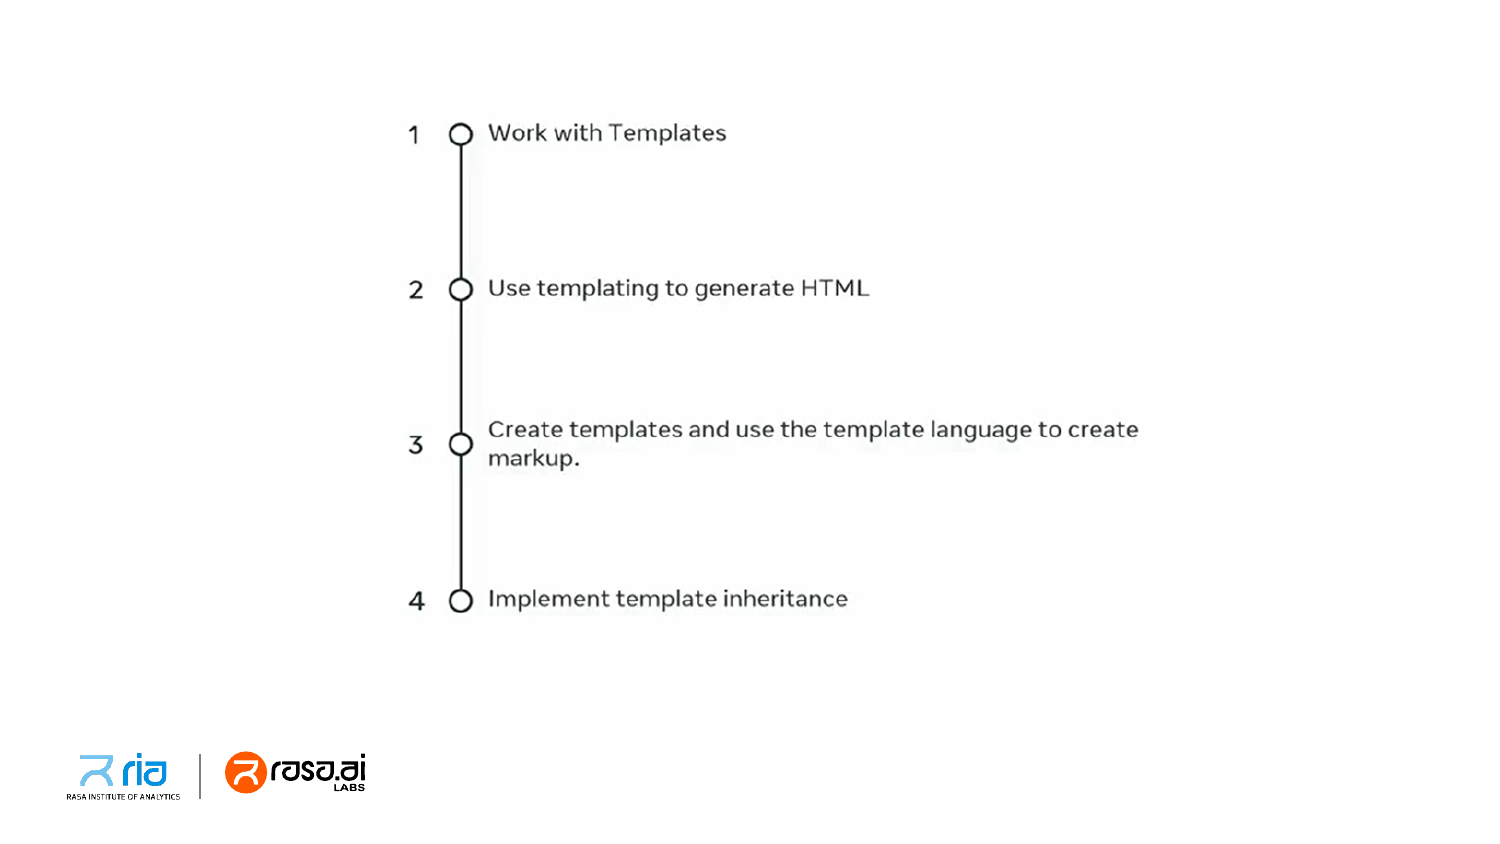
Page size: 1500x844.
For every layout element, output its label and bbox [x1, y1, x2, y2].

picture [356, 37, 1238, 695]
picture [58, 744, 188, 808]
